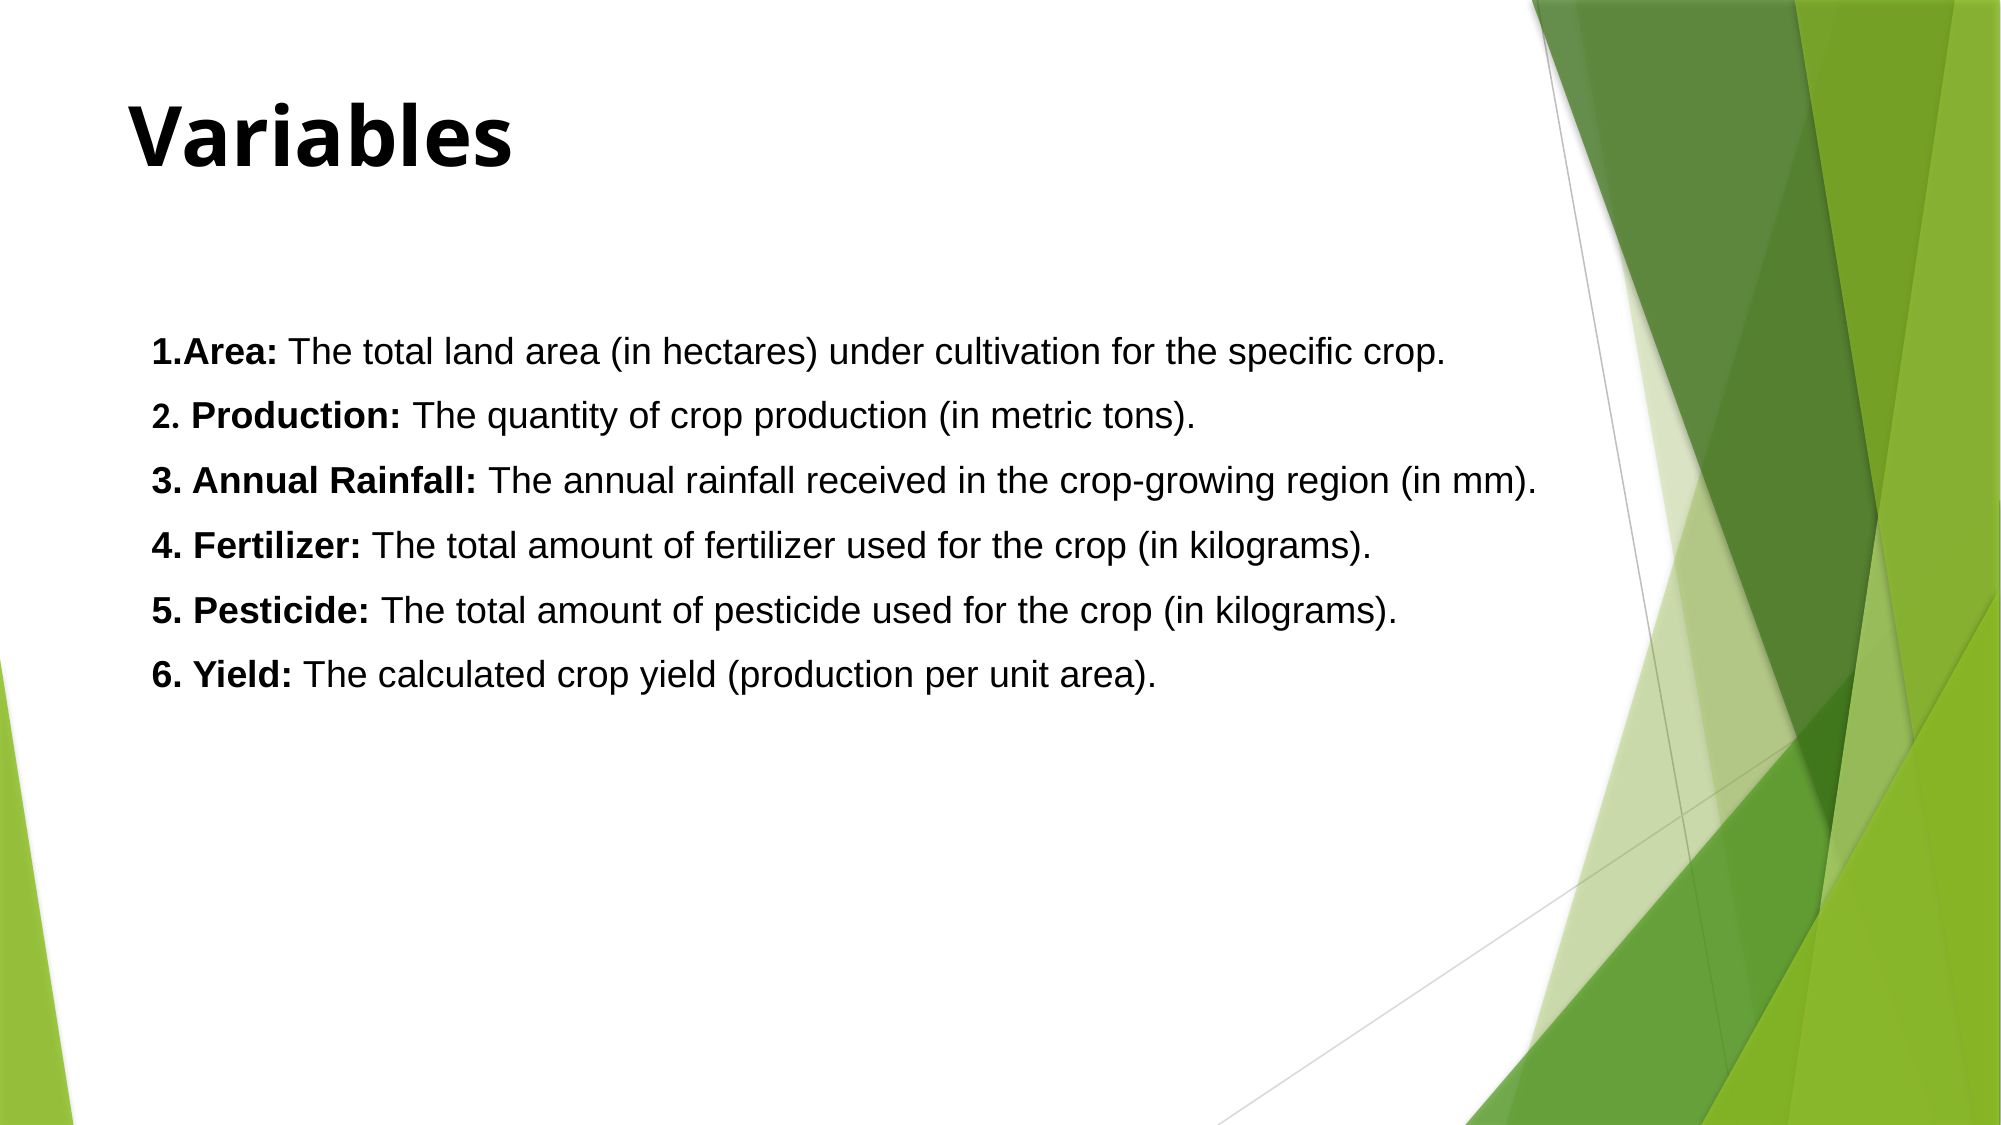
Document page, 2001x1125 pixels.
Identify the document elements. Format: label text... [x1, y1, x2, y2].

text_box Variables [114, 75, 529, 191]
text_box 1.Area: The total land area (in hectares) under cultivation for the specific crop. 2. Production: The quantity of crop production (in metric tons). 3. Annual Rainfall: The annual rainfall received in the crop-growing region (in mm). 4. Fertilizer: The total amount of fertilizer used for the crop (in kilograms). 5. Pesticide: The total amount of pesticide used for the crop (in kilograms). 6. Yield: The calculated crop yield (production per unit area). [136, 316, 1554, 765]
